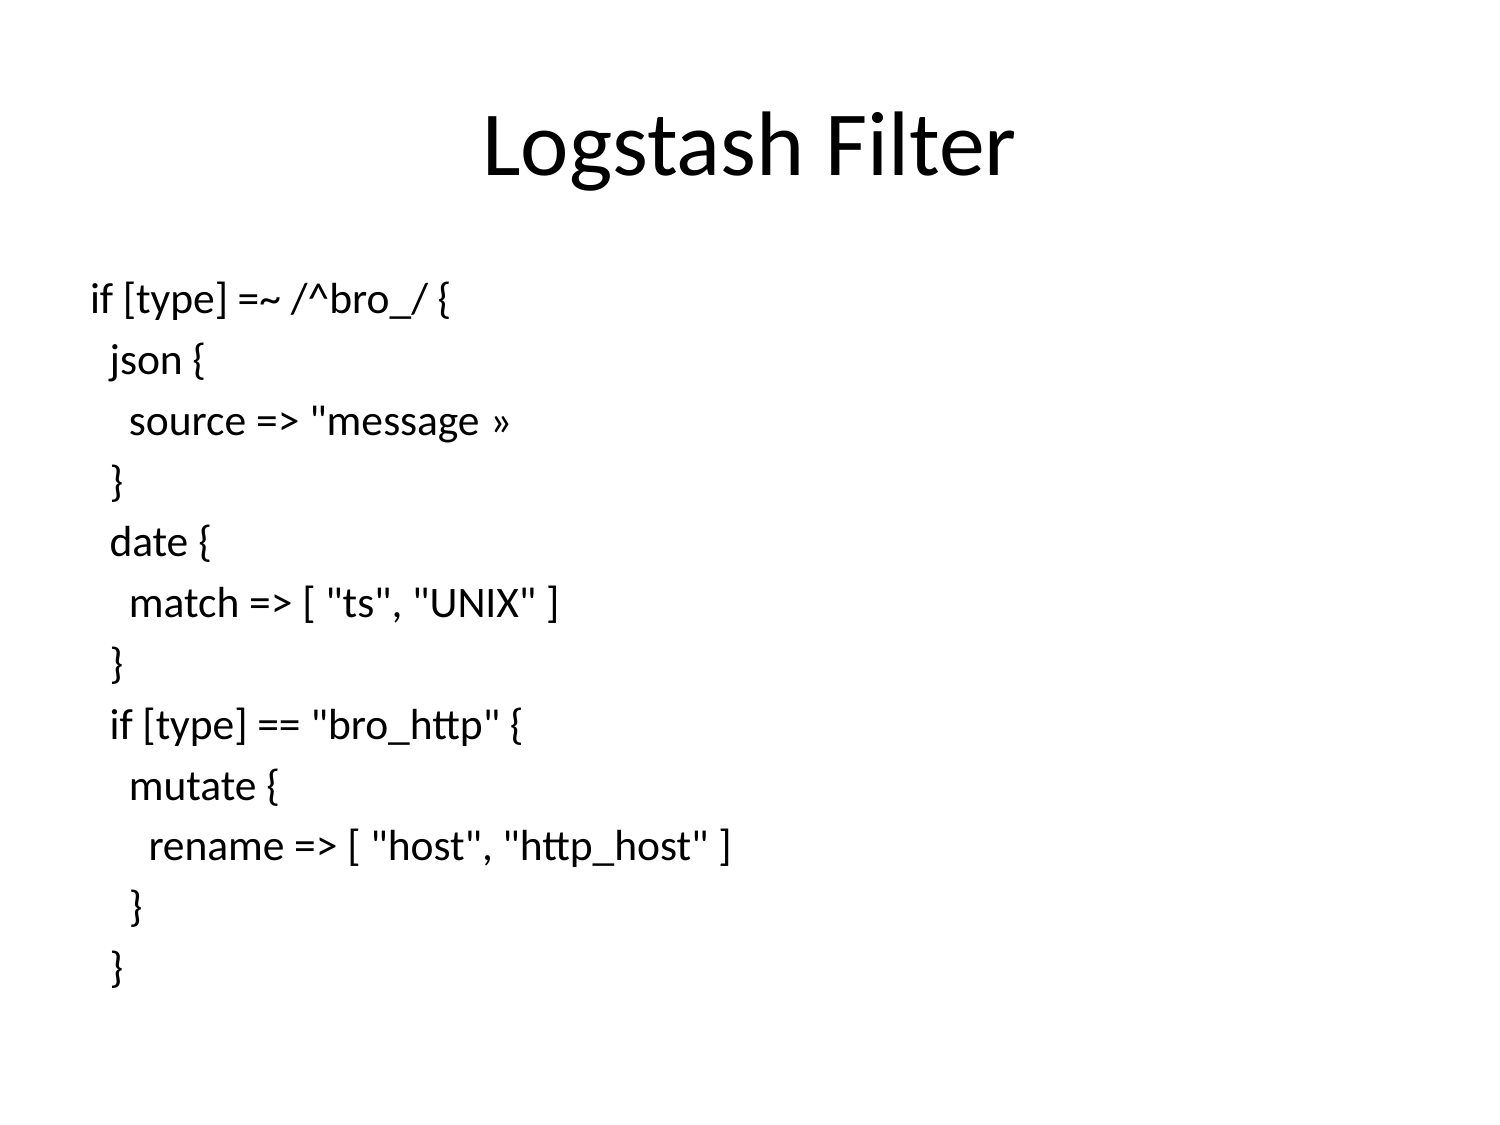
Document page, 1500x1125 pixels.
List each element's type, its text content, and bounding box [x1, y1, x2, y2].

title Logstash Filter [75, 45, 1425, 233]
list if [type] =~ /^bro_/ { json { source => "message » } date { match => [ "ts", "UNIX" ] } if [type] == "bro_http" { mutate { rename => [ "host", "http_host" ] } } [75, 262, 1425, 1005]
